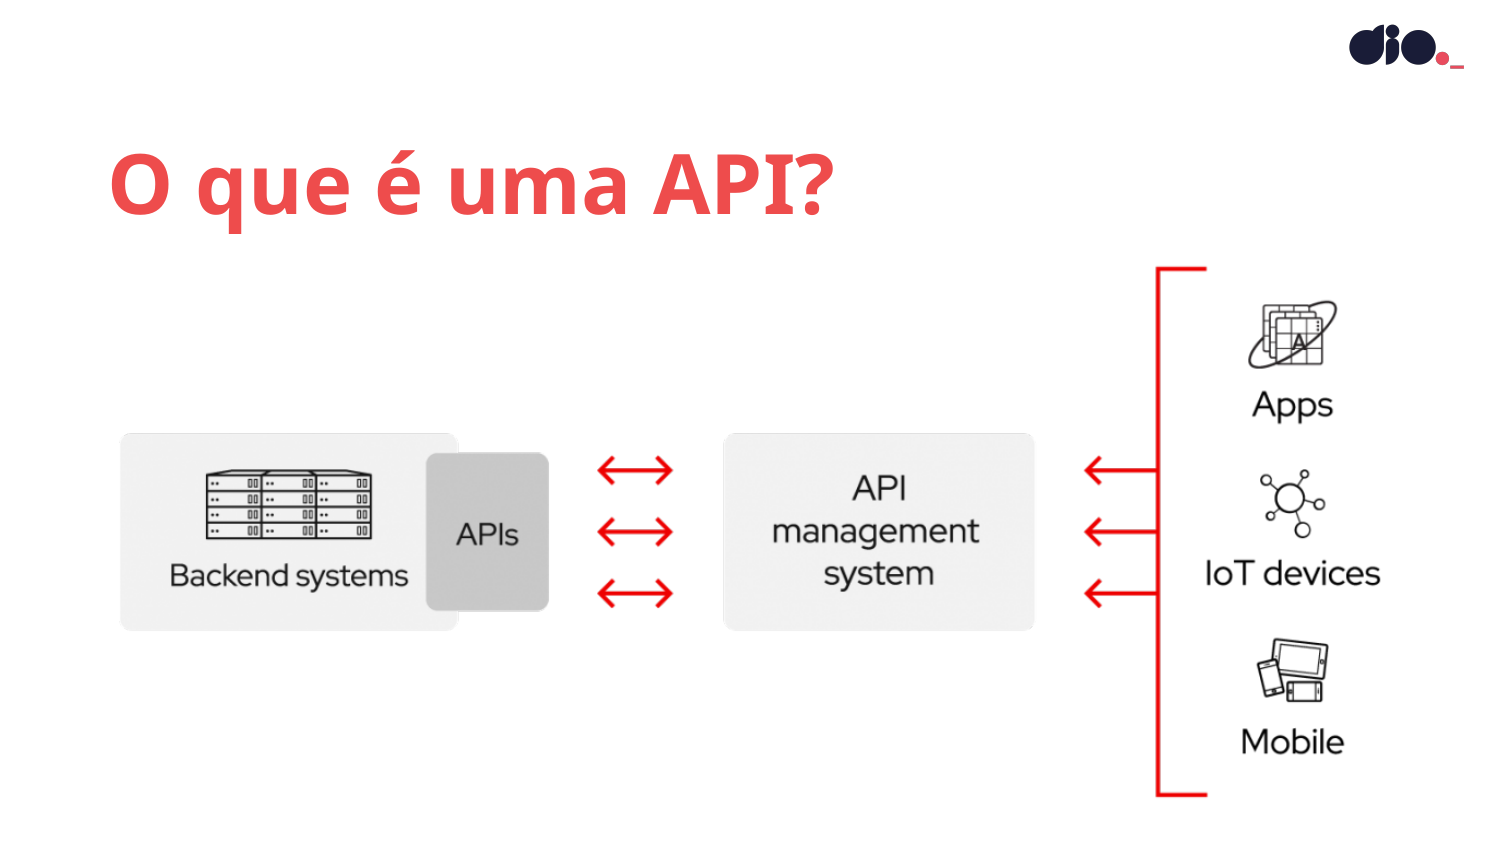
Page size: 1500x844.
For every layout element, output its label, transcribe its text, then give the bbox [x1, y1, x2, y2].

picture [111, 255, 1389, 807]
text_box O que é uma API? [92, 104, 1309, 243]
picture [1334, 15, 1474, 78]
